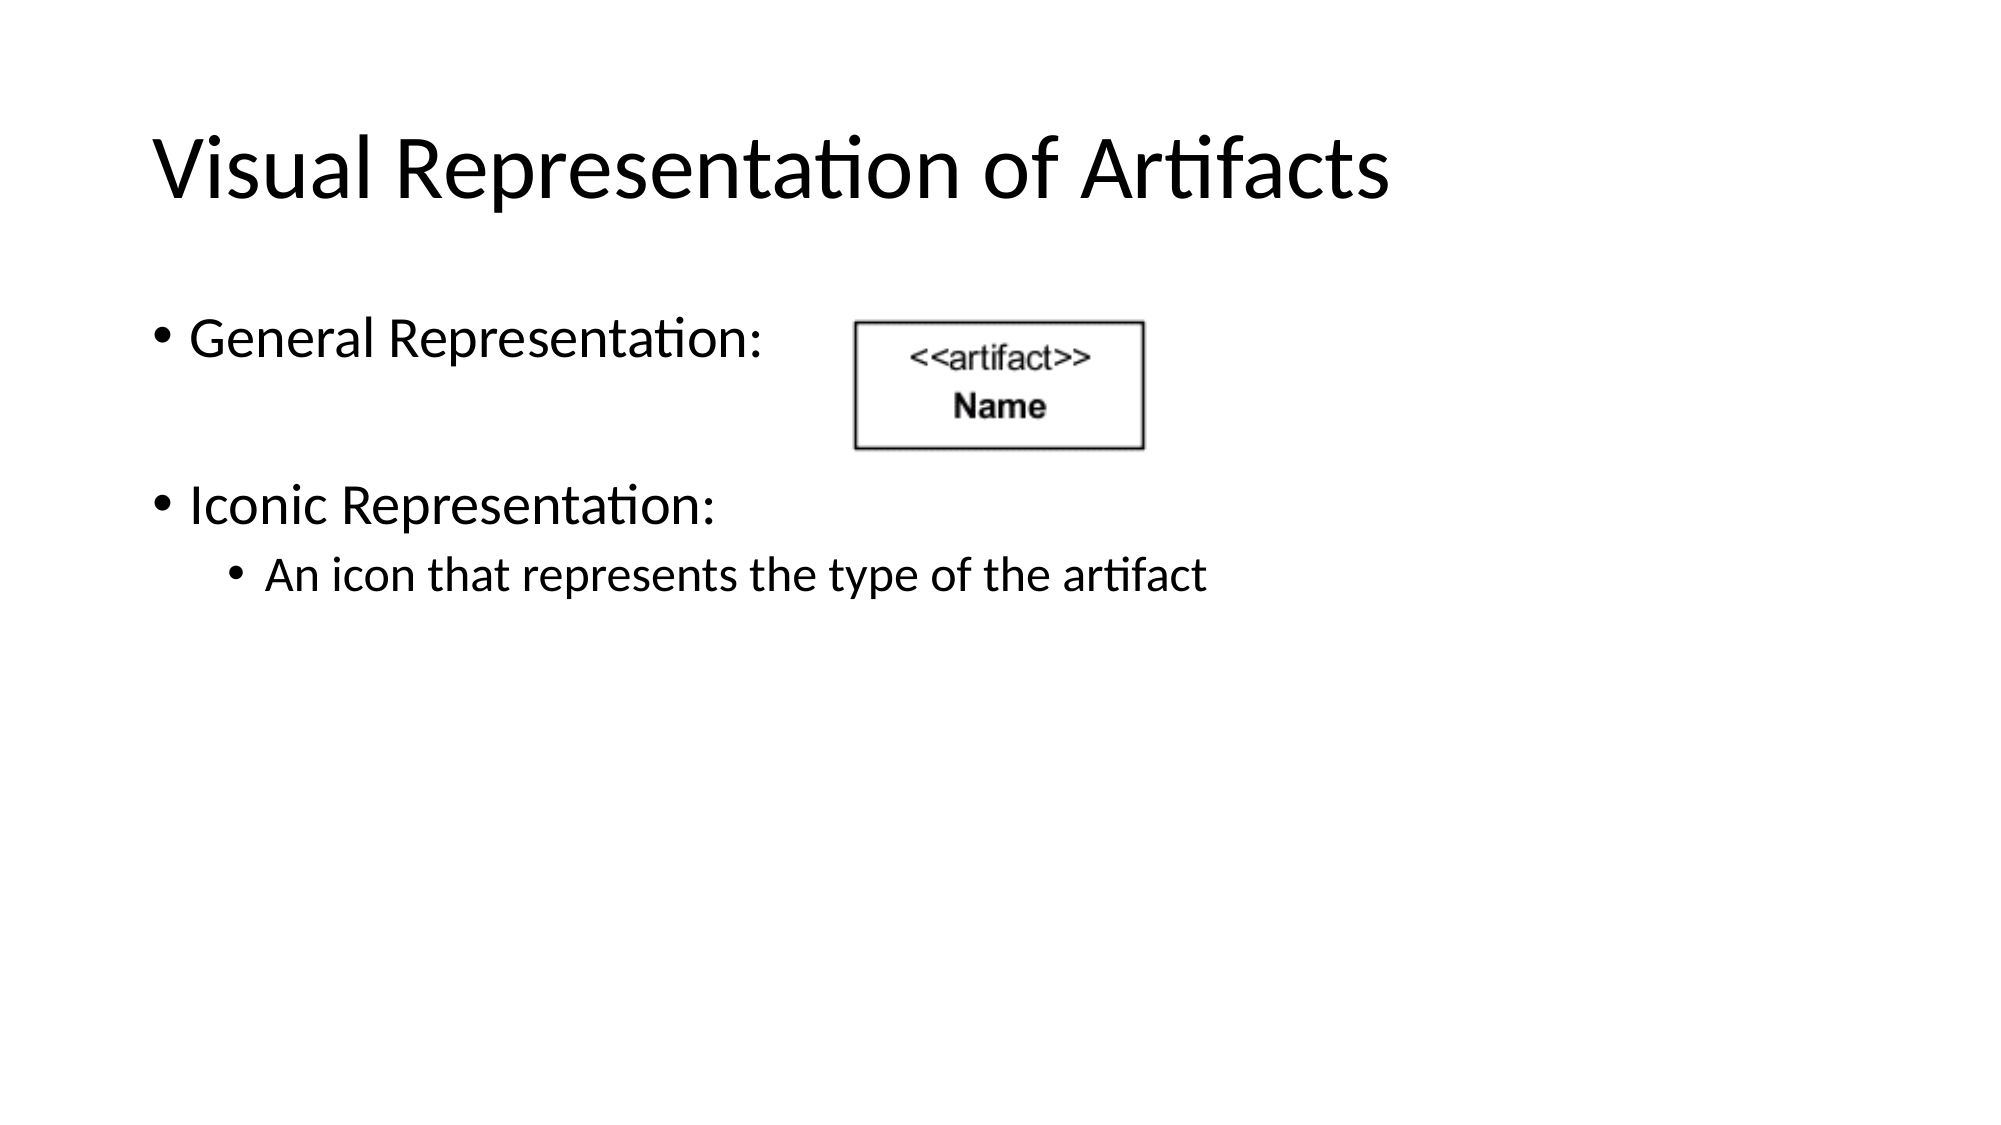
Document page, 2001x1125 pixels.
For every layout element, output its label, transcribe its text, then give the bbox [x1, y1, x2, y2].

title Visual Representation of Artifacts [137, 59, 1863, 278]
picture [827, 299, 1173, 469]
list General Representation: Iconic Representation: An icon that represents the type of the artifact [137, 299, 1863, 1014]
